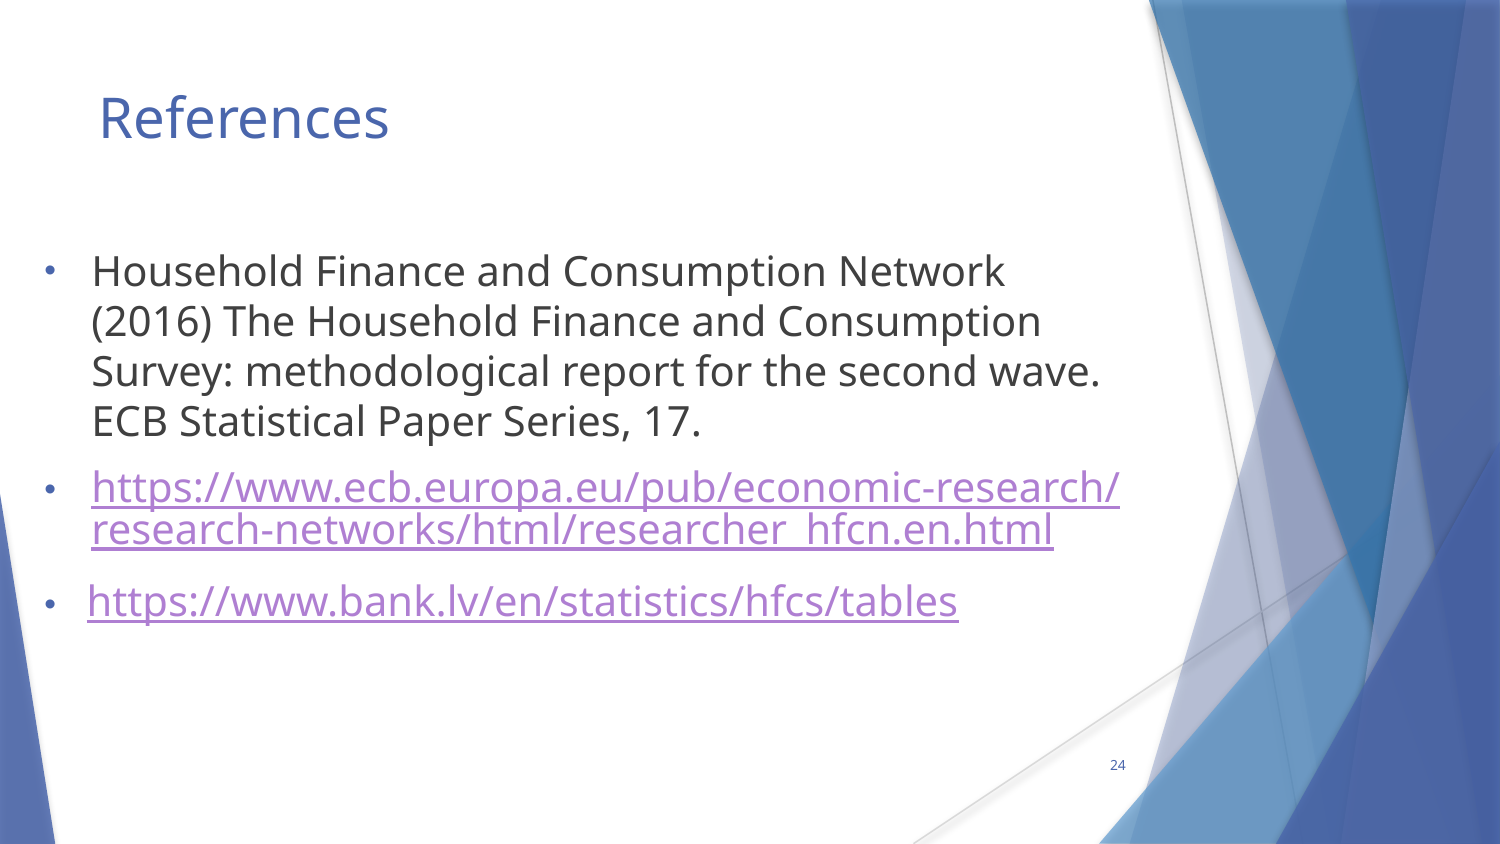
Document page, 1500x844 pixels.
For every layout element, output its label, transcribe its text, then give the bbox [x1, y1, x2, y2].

title References [83, 75, 1141, 237]
slide_number 24 [1056, 743, 1141, 789]
list Household Finance and Consumption Network (2016) The Household Finance and Consumption Survey: methodological report for the second wave. ECB Statistical Paper Series, 17. https://www.ecb.europa.eu/pub/economic-research/research-networks/html/researcher_hfcn.en.html https://www.bank.lv/en/statistics/hfcs/tables [29, 237, 1152, 699]
